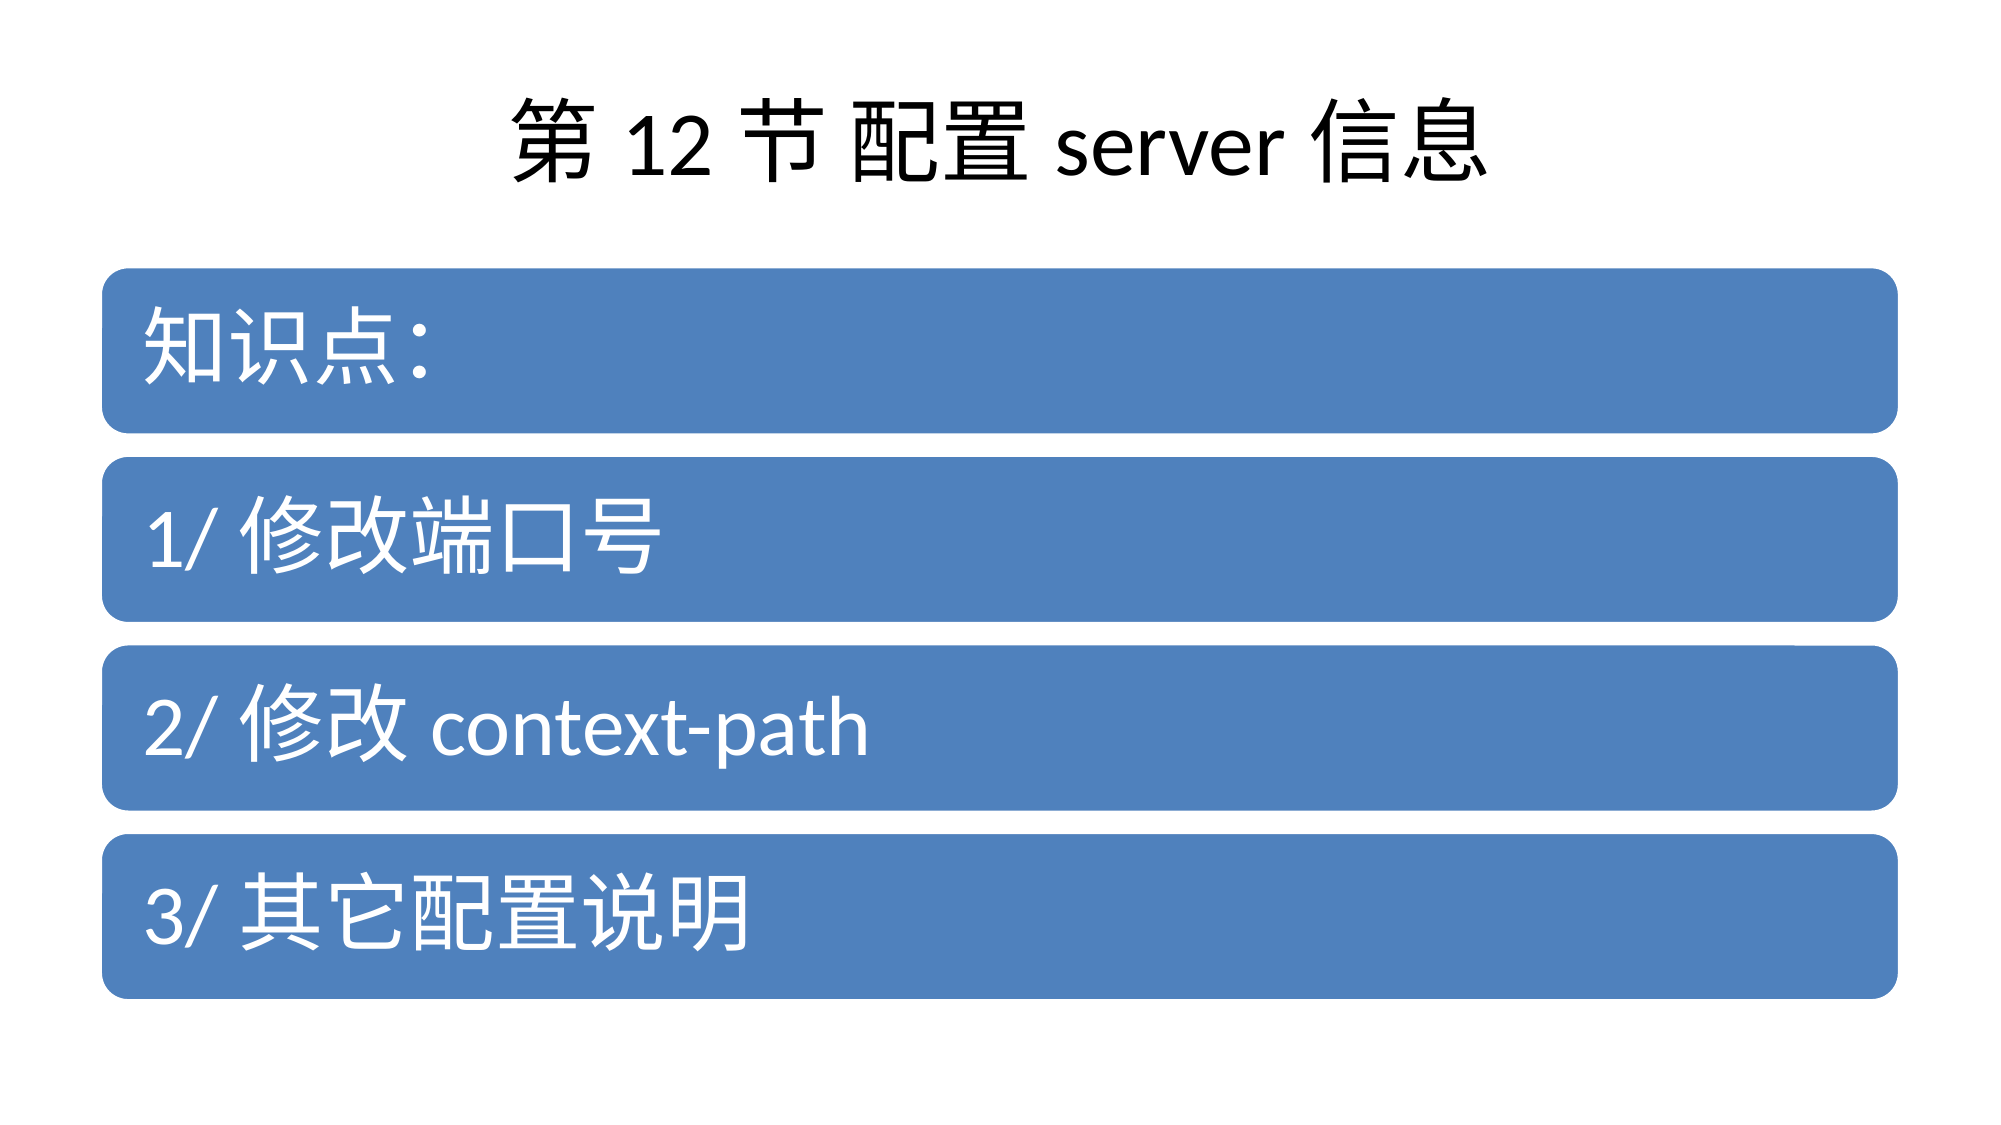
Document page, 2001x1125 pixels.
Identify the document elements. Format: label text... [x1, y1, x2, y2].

title 第12节 配置server信息 [99, 45, 1900, 233]
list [99, 262, 1901, 1006]
